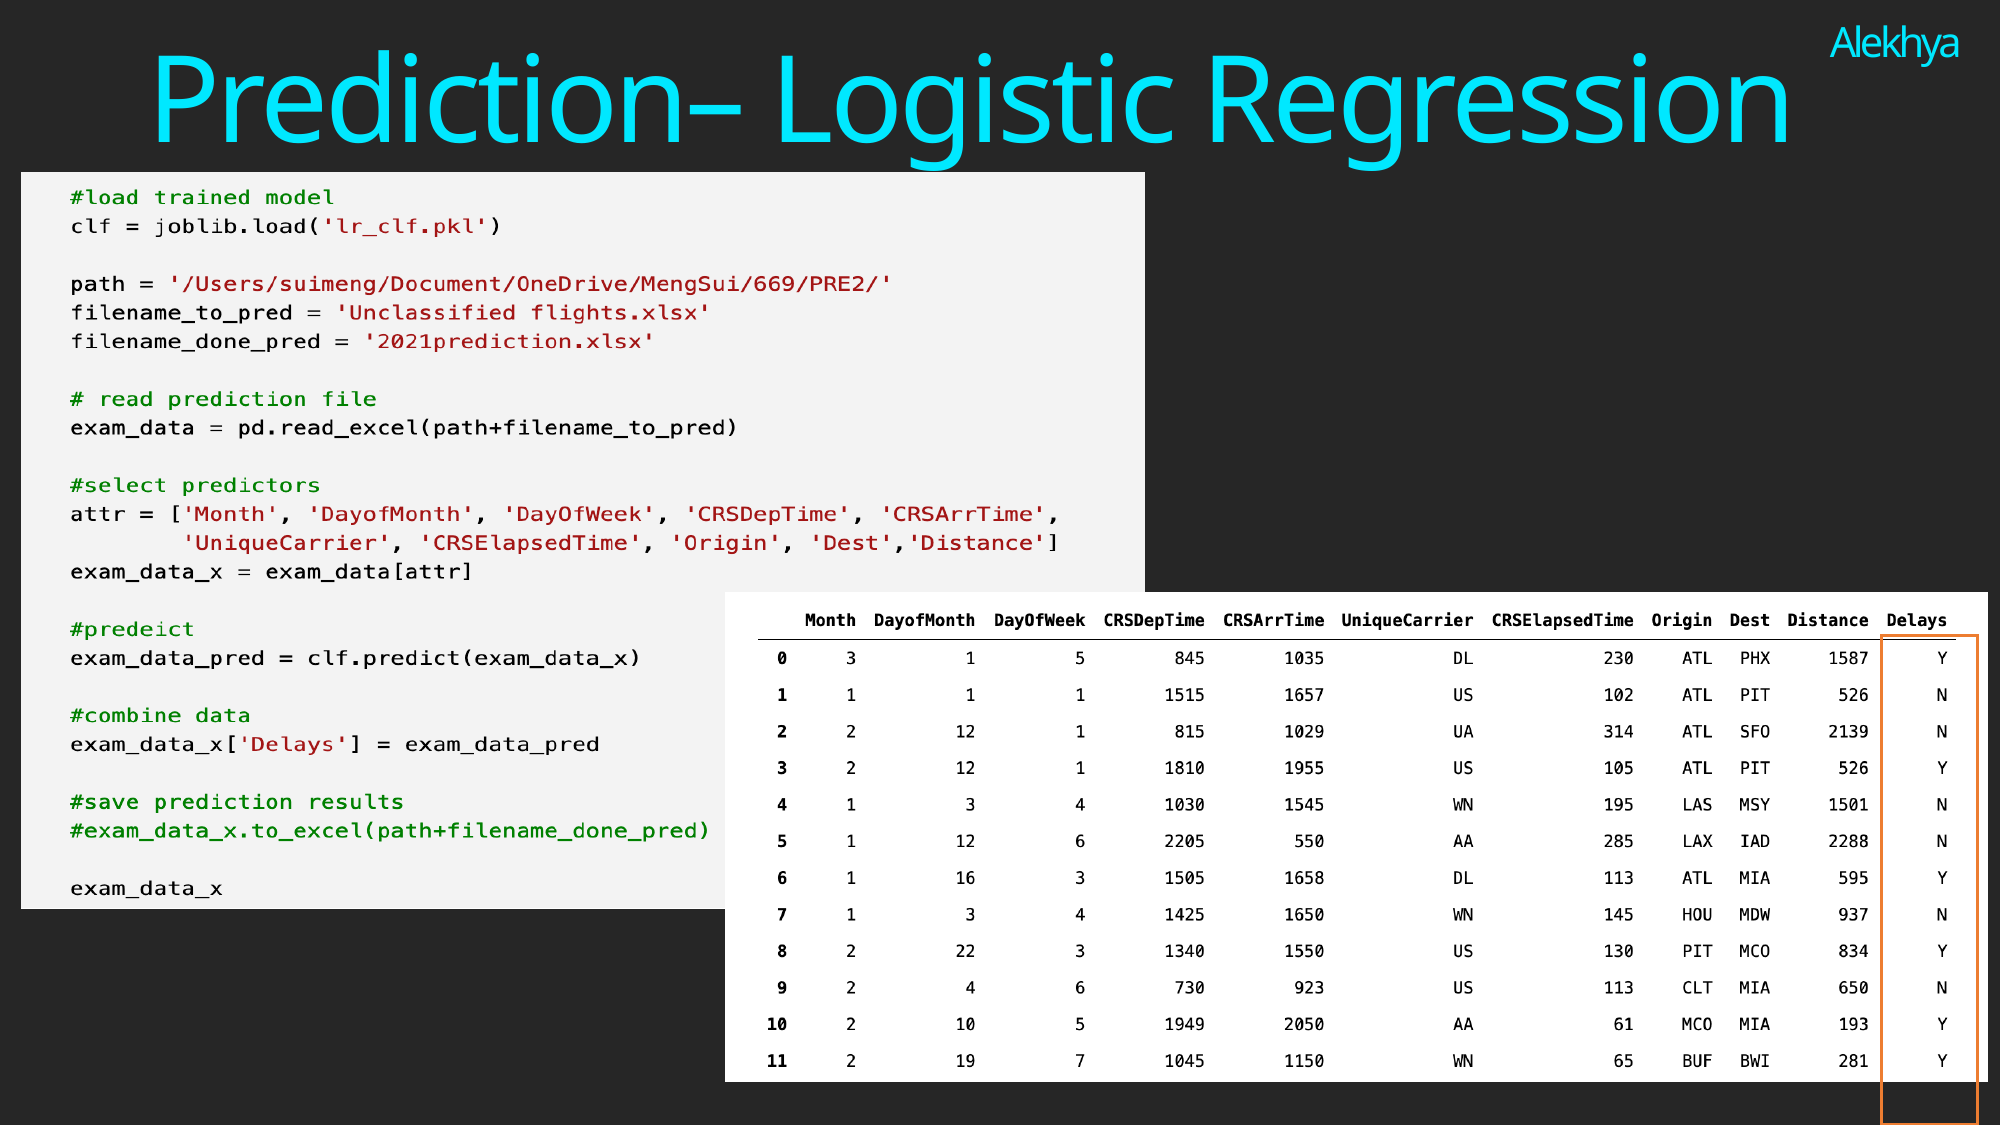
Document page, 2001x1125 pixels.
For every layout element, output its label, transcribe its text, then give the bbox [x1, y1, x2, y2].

picture [21, 172, 1988, 1082]
text_box [1881, 1082, 1979, 1125]
text_box Alekhya [1605, 0, 2000, 71]
title Prediction– Logistic Regression [90, 15, 1882, 173]
